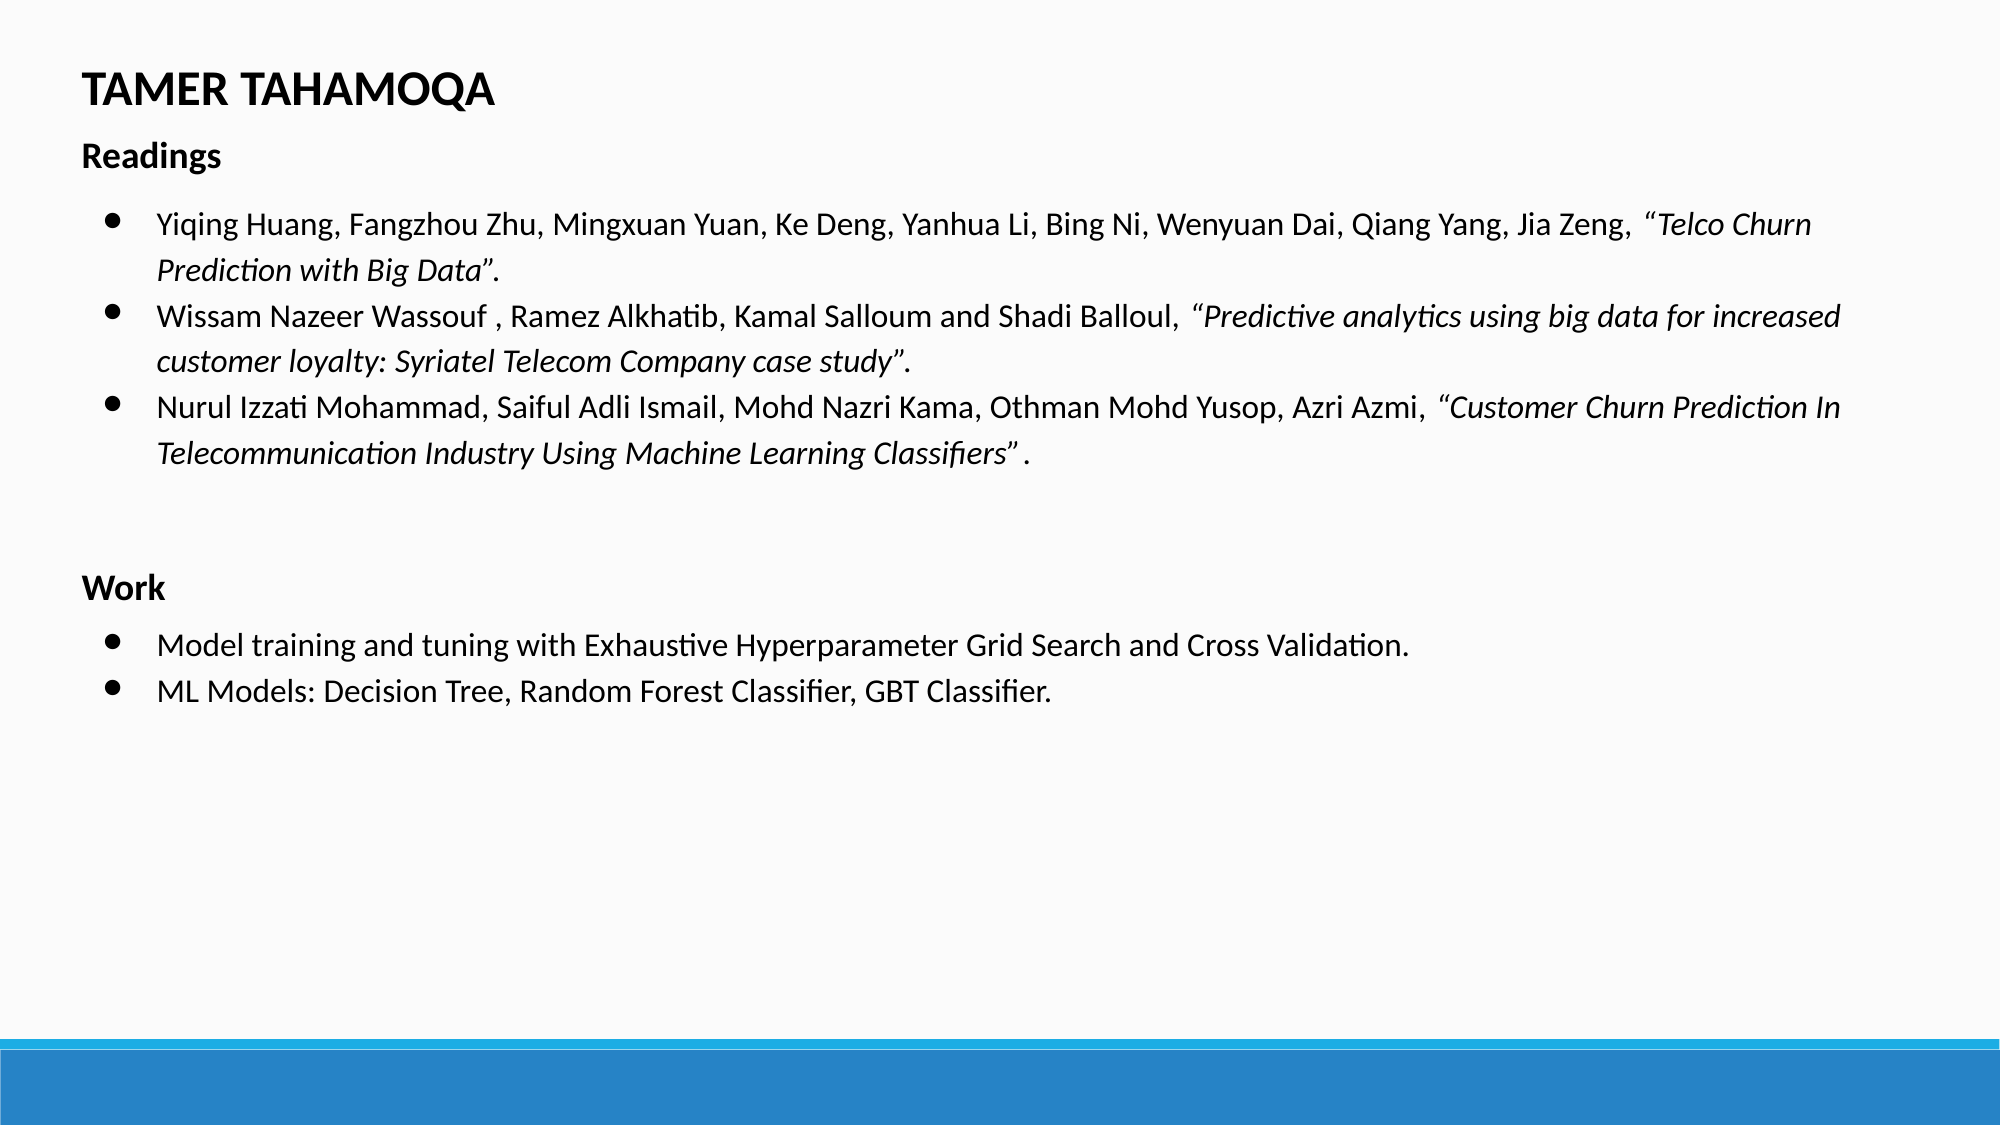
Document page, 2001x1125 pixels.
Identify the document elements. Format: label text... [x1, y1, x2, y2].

text_box Yiqing Huang, Fangzhou Zhu, Mingxuan Yuan, Ke Deng, Yanhua Li, Bing Ni, Wenyuan Dai, Qiang Yang, Jia Zeng, “Telco Churn Prediction with Big Data”. Wissam Nazeer Wassouf , Ramez Alkhatib, Kamal Salloum and Shadi Balloul, “Predictive analytics using big data for increased customer loyalty: Syriatel Telecom Company case study”. Nurul Izzati Mohammad, Saiful Adli Ismail, Mohd Nazri Kama, Othman Mohd Yusop, Azri Azmi, “Customer Churn Prediction In Telecommunication Industry Using Machine Learning Classifiers”. Model training and tuning with Exhaustive Hyperparameter Grid Search and Cross Validation. ML Models: Decision Tree, Random Forest Classifier, GBT Classifier. [66, 188, 1925, 580]
text_box TAMER TAHAMOQA [66, 47, 590, 124]
text_box Work [66, 555, 196, 610]
text_box Readings [66, 123, 415, 178]
